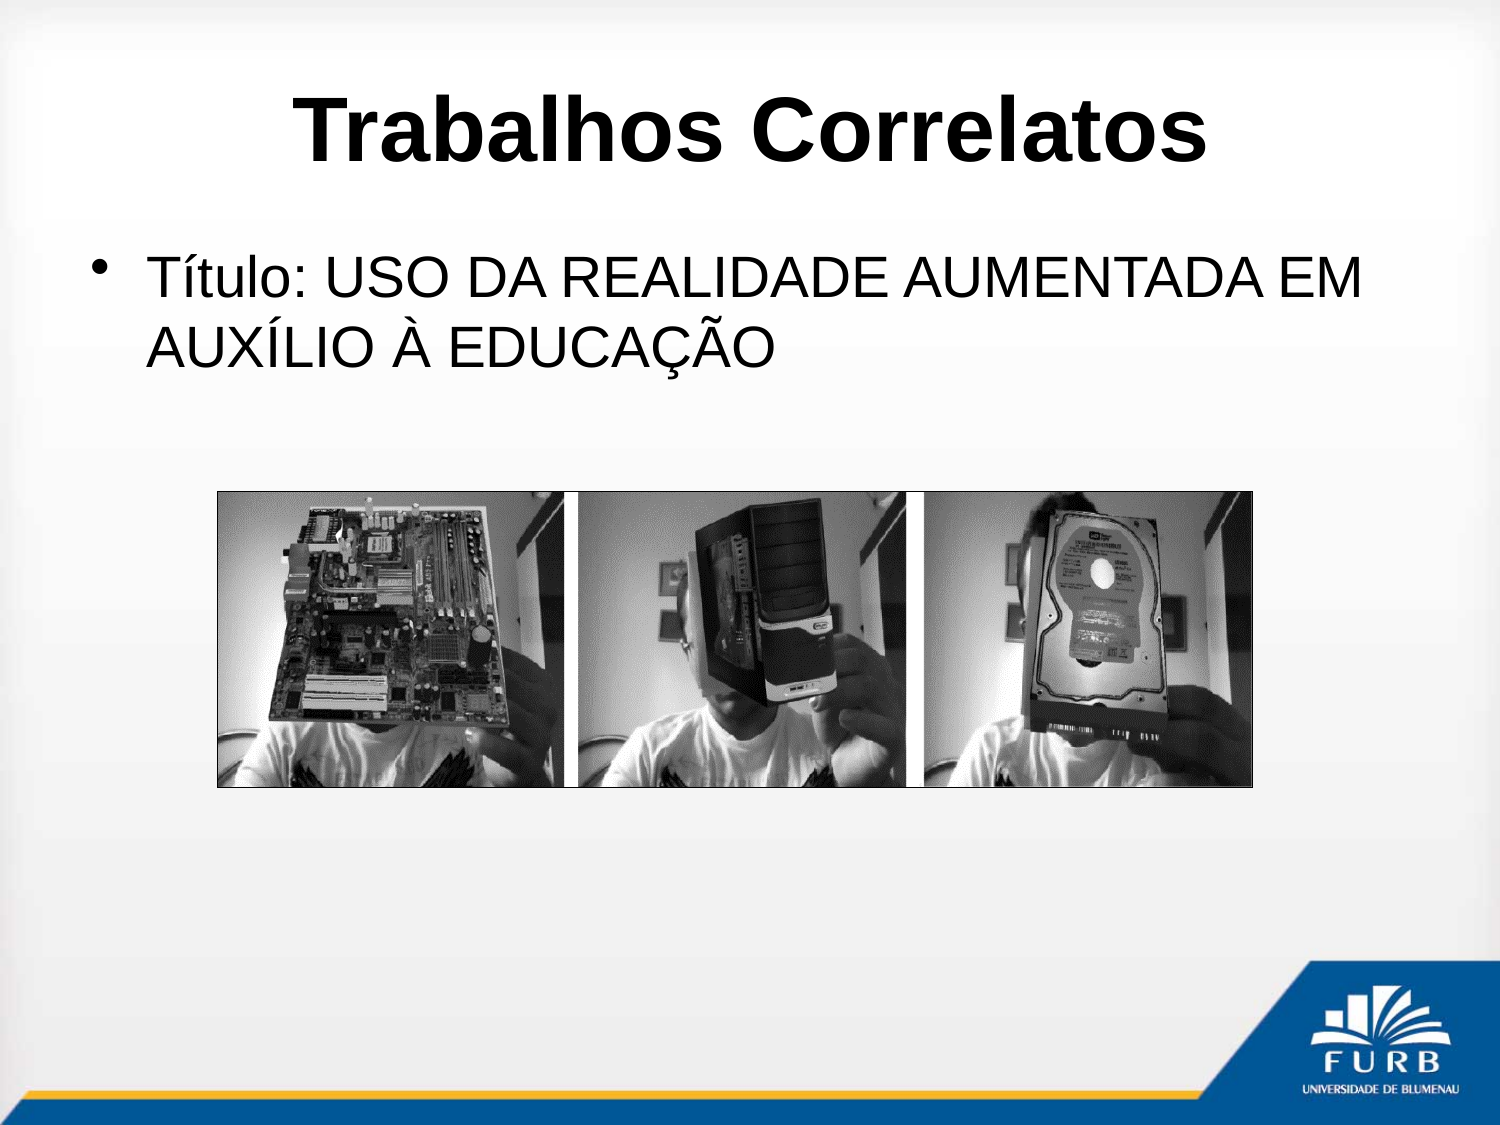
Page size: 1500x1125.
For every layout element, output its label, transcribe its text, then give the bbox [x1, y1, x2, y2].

list Título: USO DA REALIDADE AUMENTADA EM AUXÍLIO À EDUCAÇÃO [74, 231, 1426, 1000]
picture [0, 0, 1500, 1125]
title Trabalhos Correlatos [76, 30, 1427, 219]
